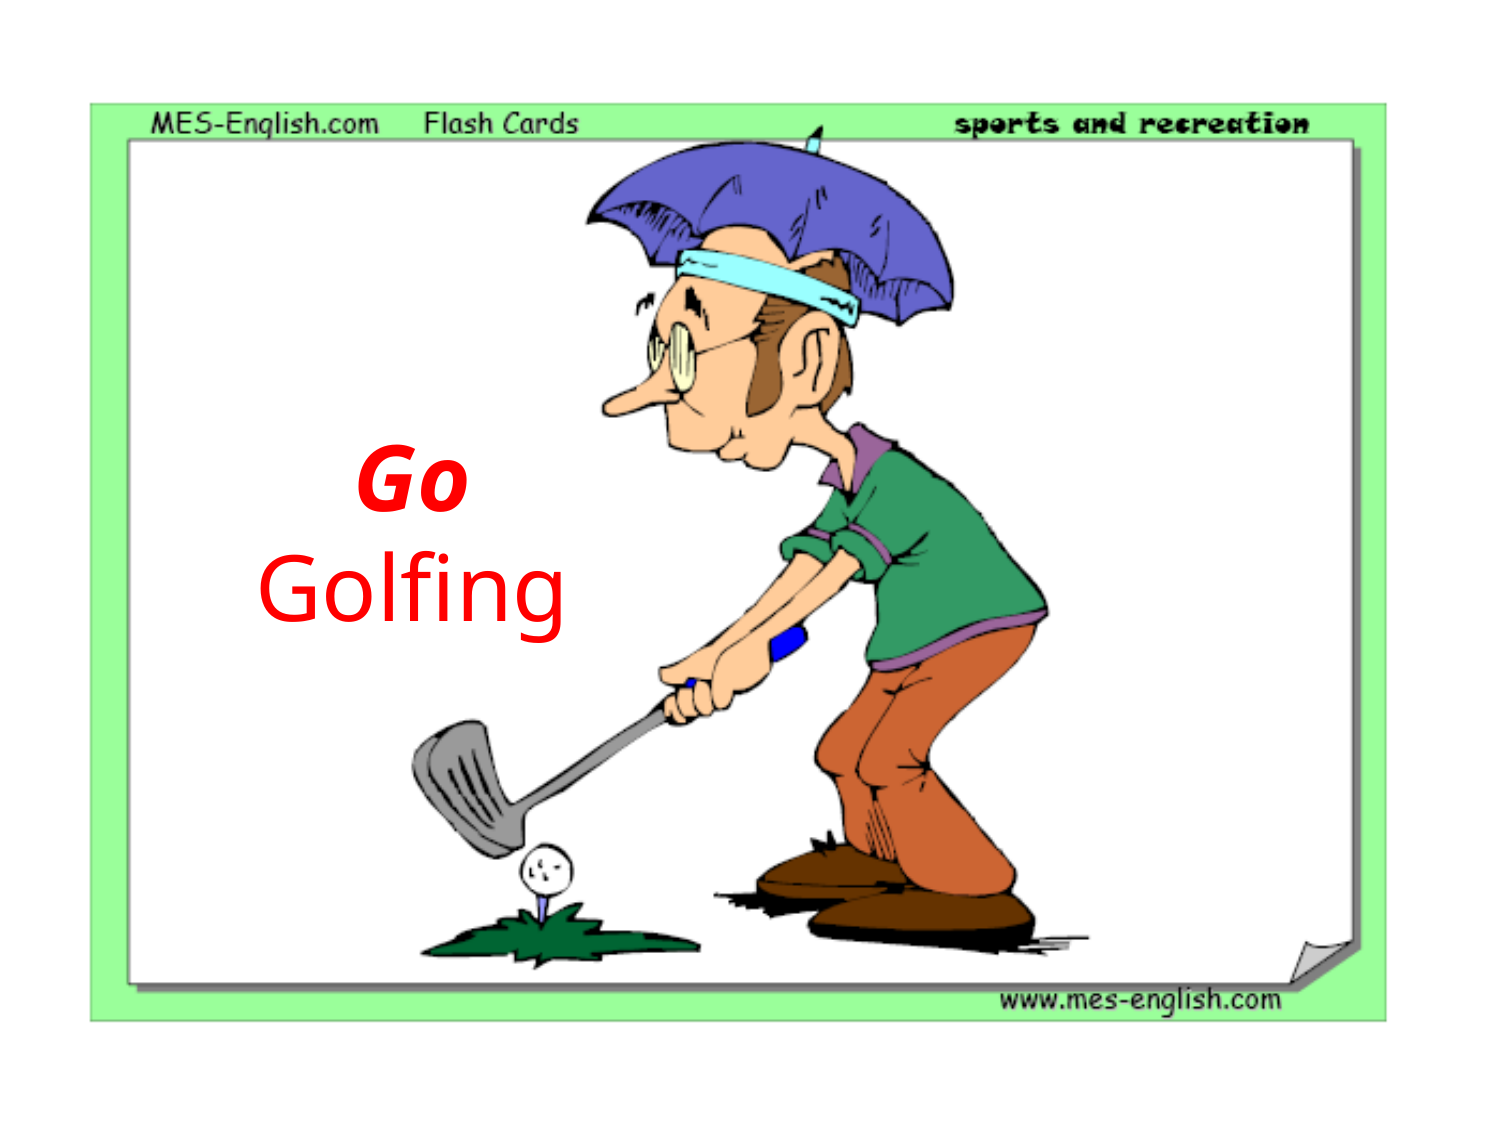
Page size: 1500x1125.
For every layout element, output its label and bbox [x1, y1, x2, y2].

picture [67, 82, 1413, 1043]
